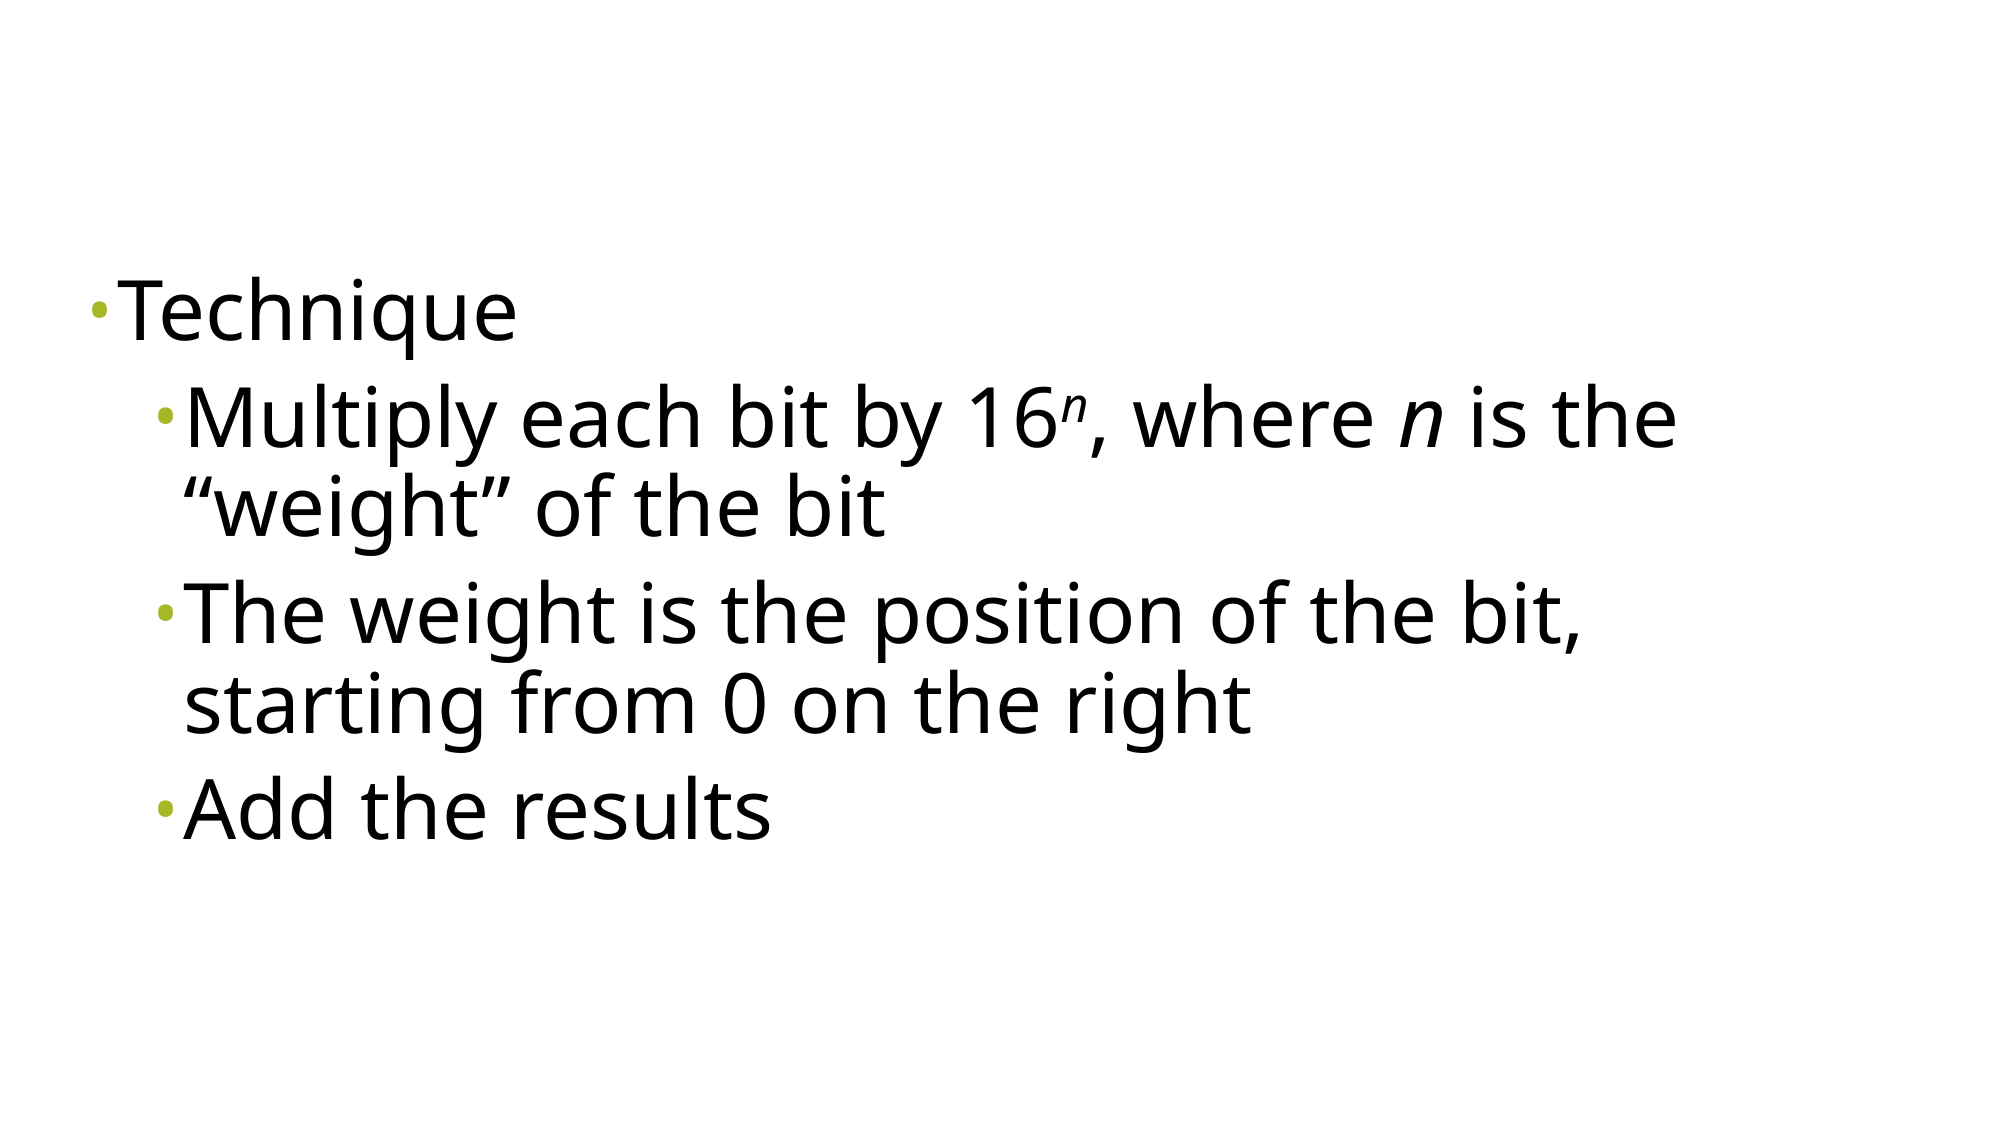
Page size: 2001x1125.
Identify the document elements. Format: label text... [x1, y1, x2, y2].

text_box Technique Multiply each bit by 16n, where n is the “weight” of the bit The weight is the position of the bit, starting from 0 on the right Add the results [46, 105, 1891, 1021]
